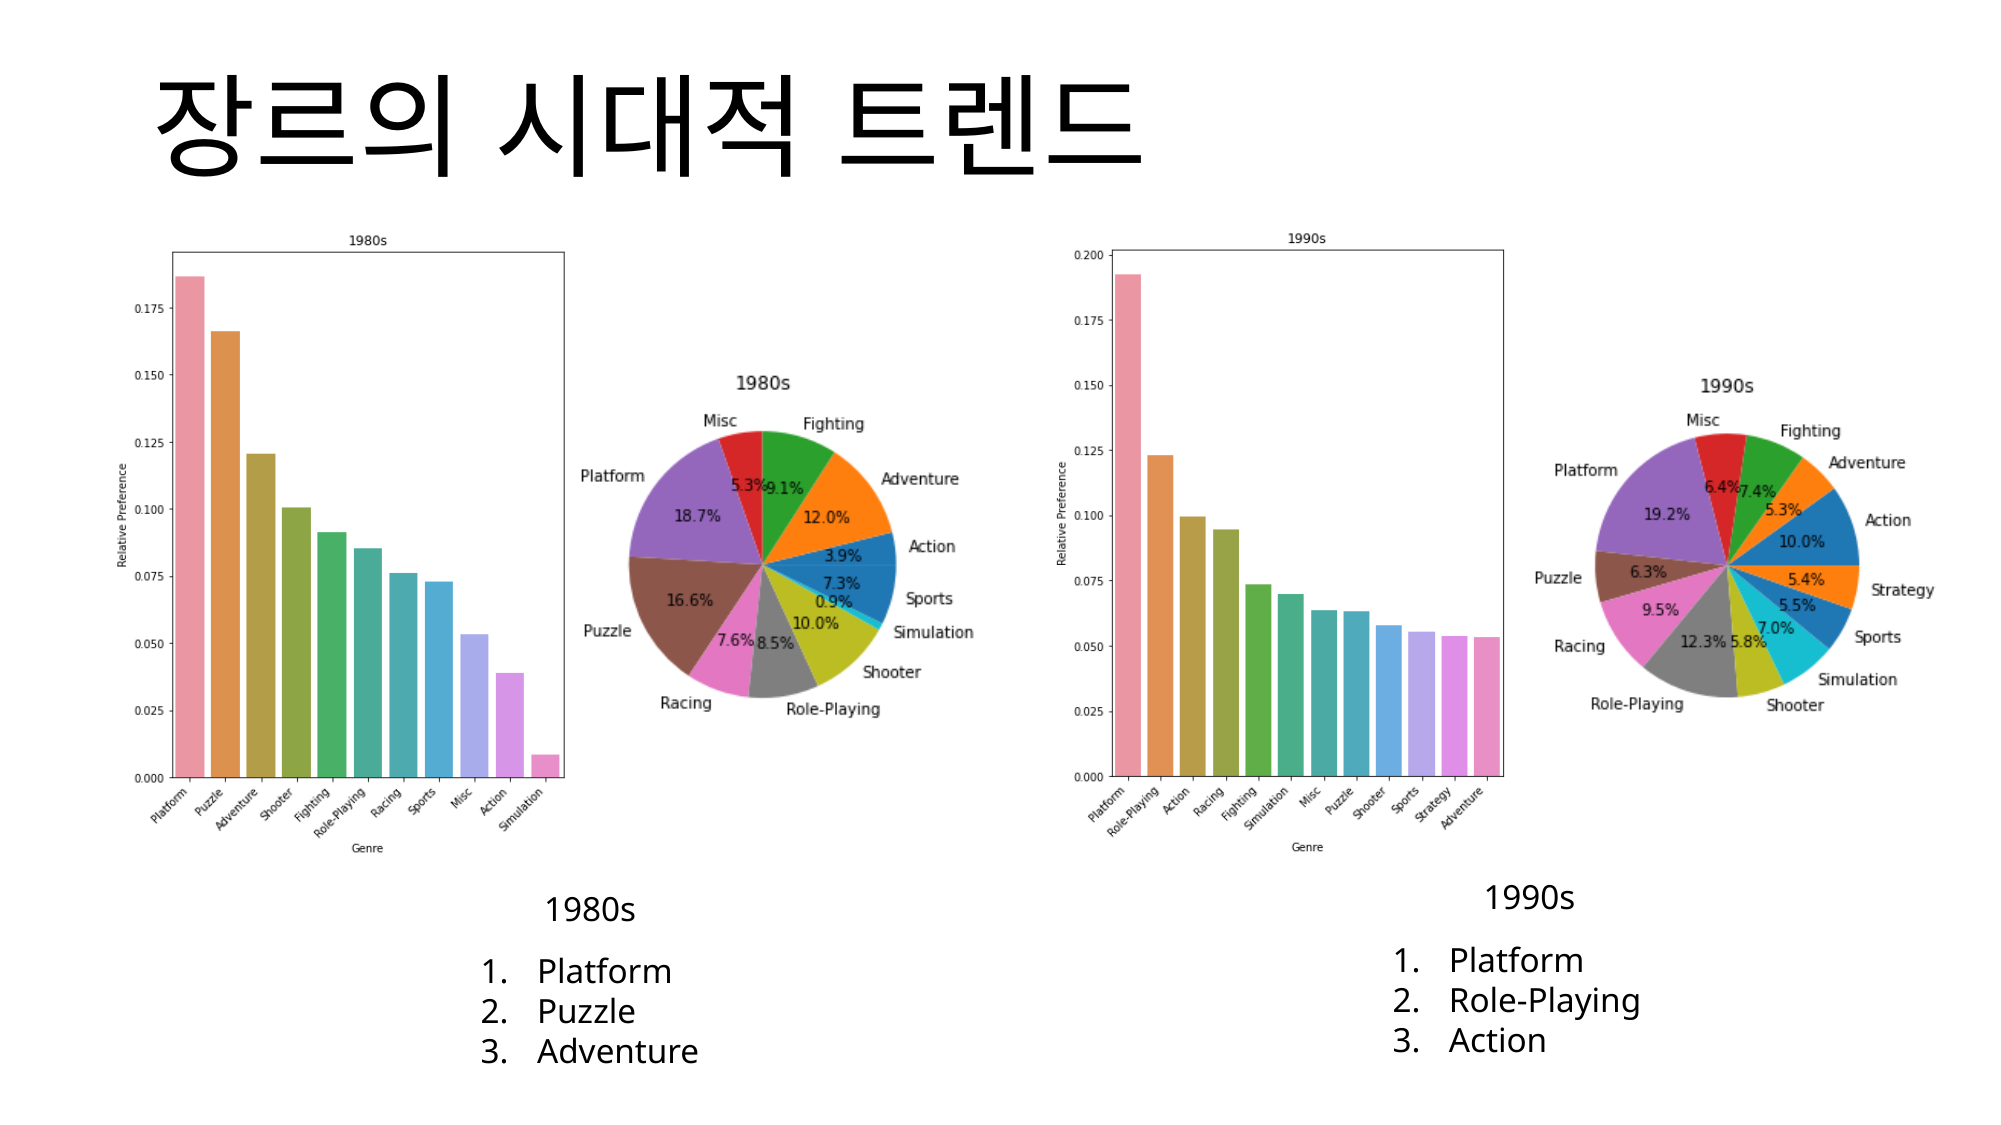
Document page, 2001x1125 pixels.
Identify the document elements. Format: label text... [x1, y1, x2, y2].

title 장르의 시대적 트렌드 [137, 47, 1863, 201]
picture [1044, 227, 1943, 861]
text_box 1980s Platform Puzzle Adventure [465, 880, 715, 1078]
picture [112, 227, 983, 861]
text_box 1990s Platform Role-Playing Action [1377, 869, 1682, 1067]
